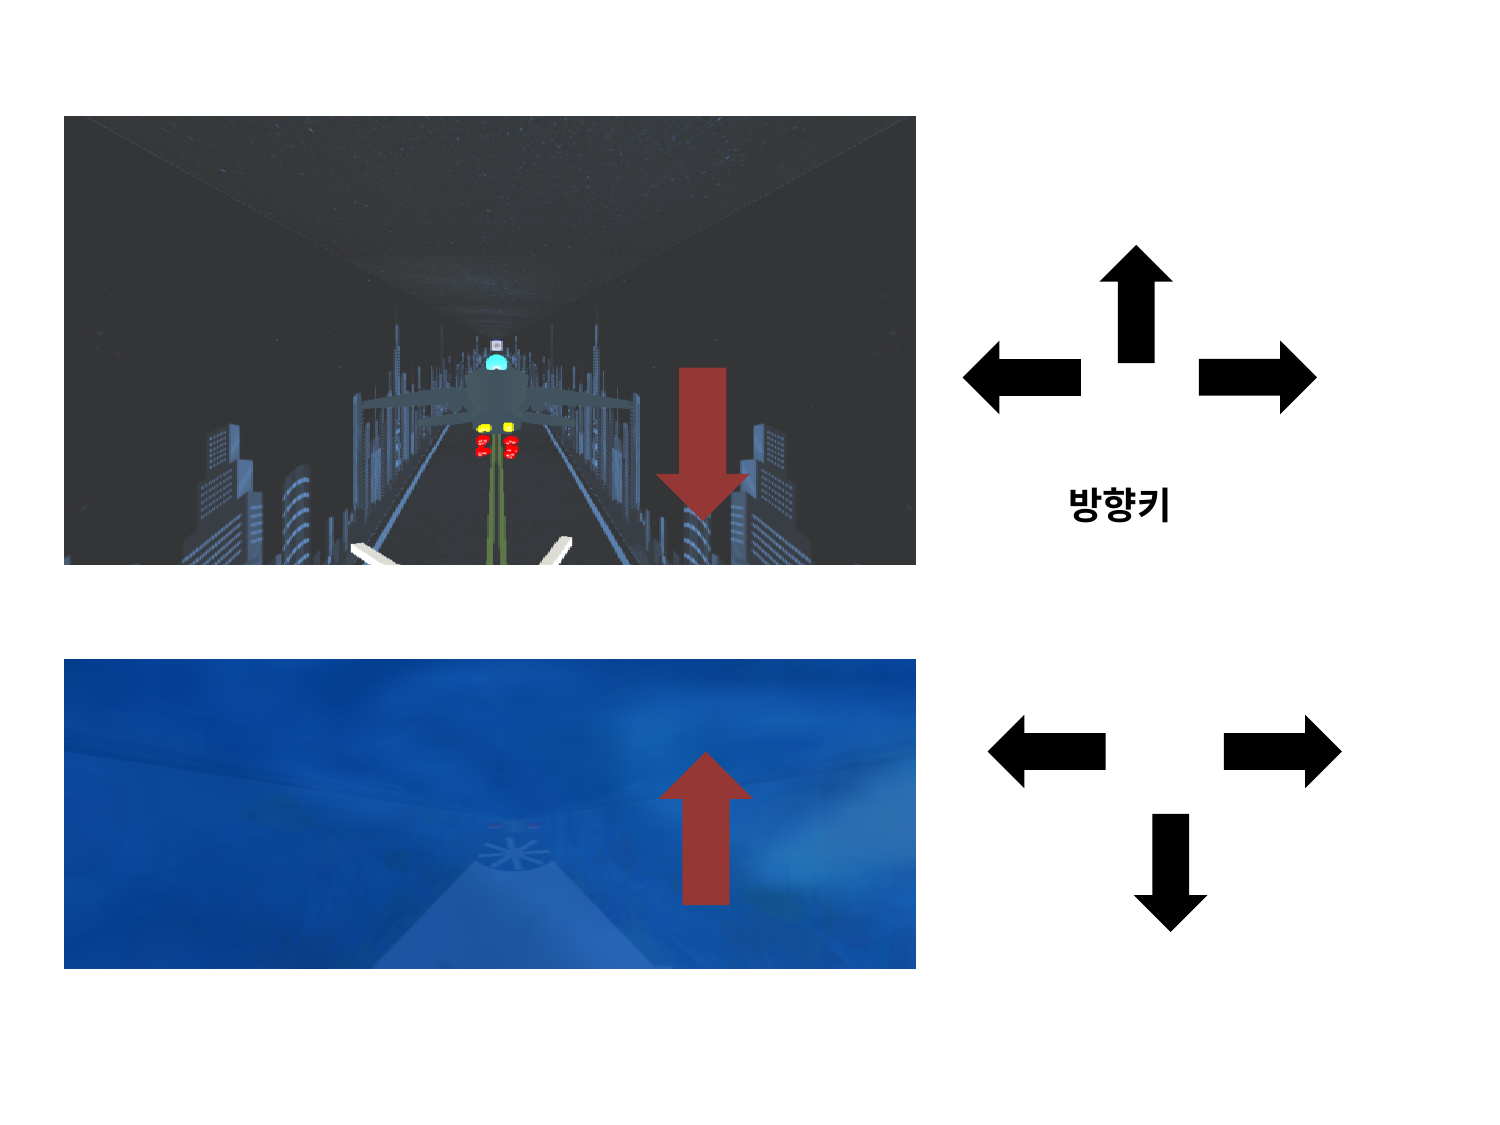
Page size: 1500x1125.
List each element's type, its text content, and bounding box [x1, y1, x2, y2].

text_box [1097, 242, 1175, 366]
text_box [960, 338, 1083, 417]
text_box [1221, 712, 1345, 791]
text_box [985, 712, 1108, 791]
picture [64, 115, 916, 566]
text_box [1196, 338, 1320, 417]
text_box [1131, 811, 1210, 935]
text_box 방향키 [1053, 474, 1219, 535]
picture [64, 658, 916, 969]
